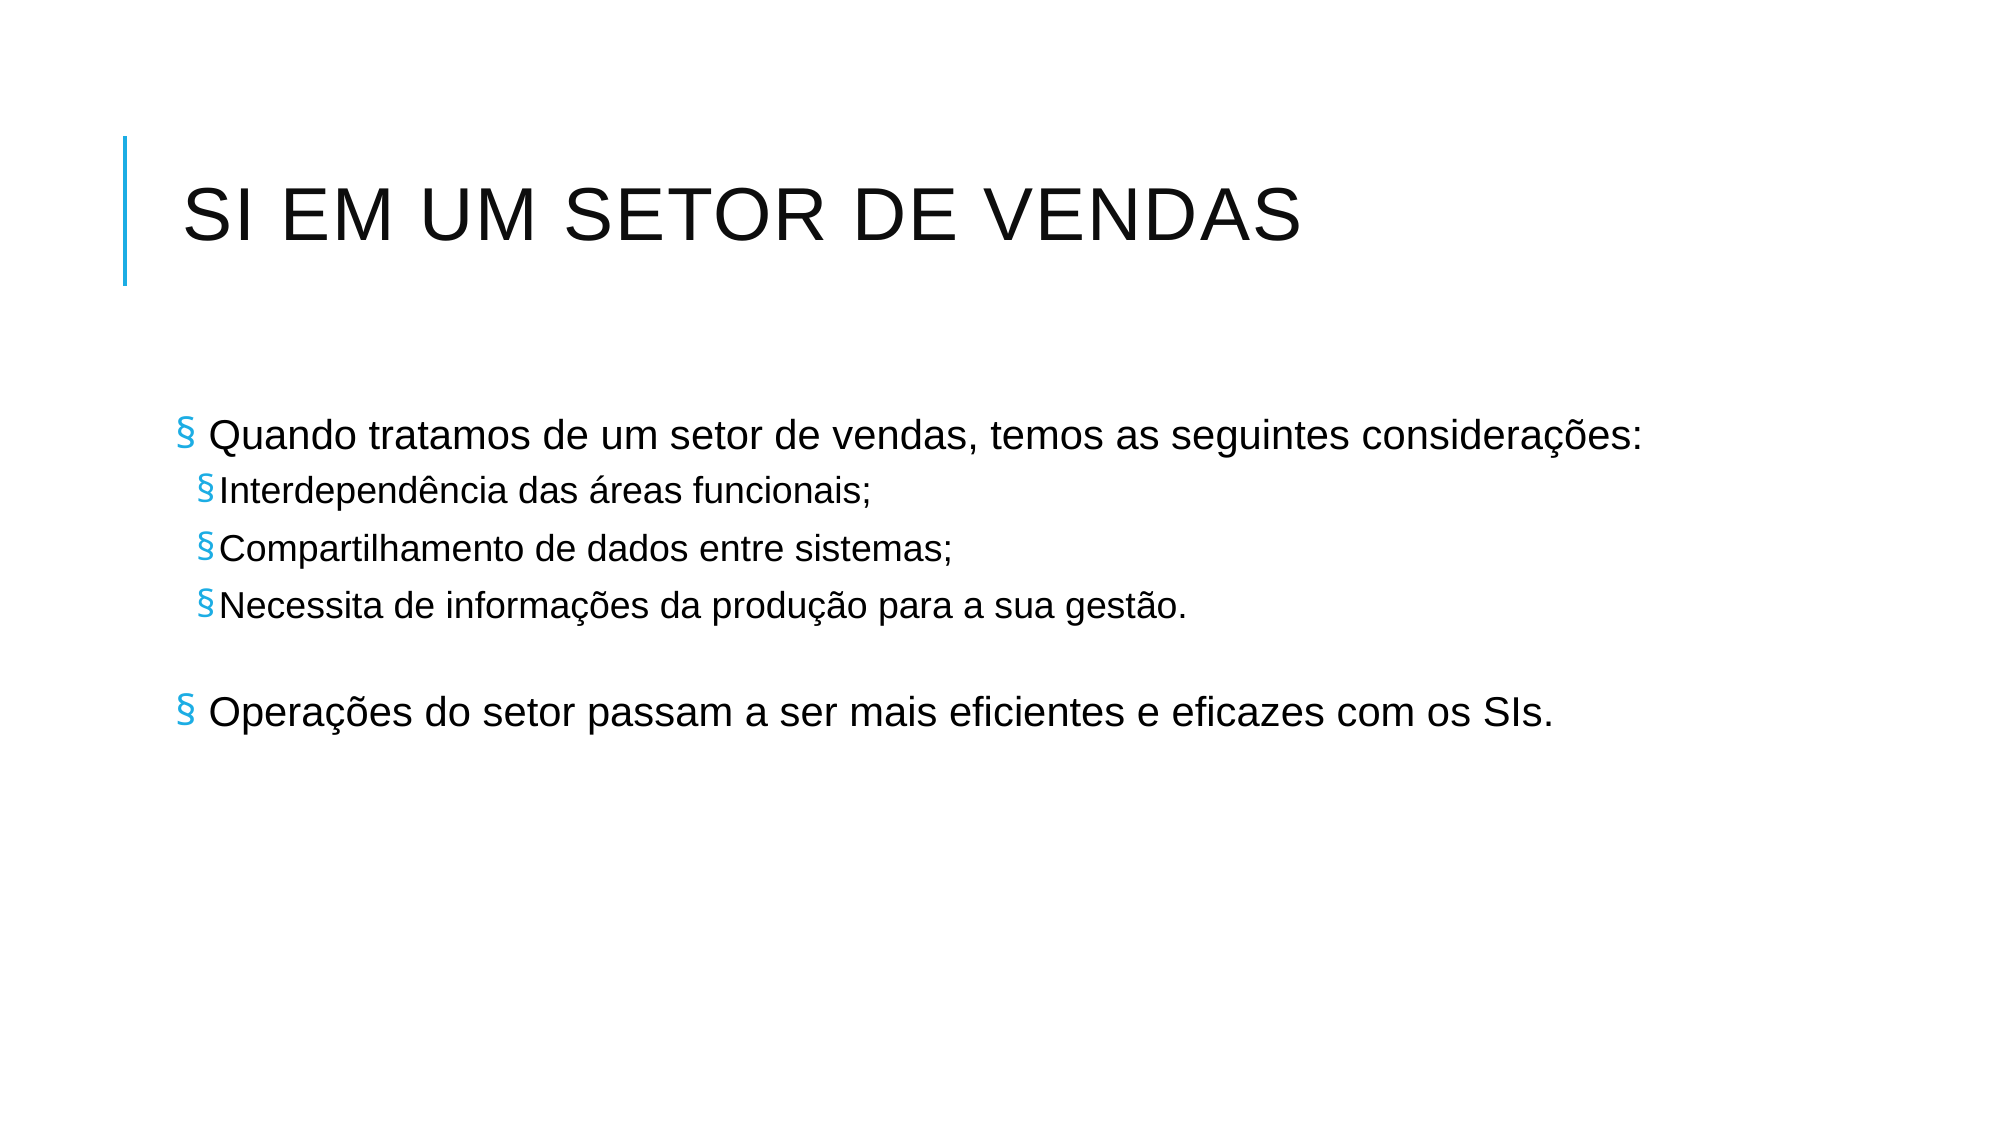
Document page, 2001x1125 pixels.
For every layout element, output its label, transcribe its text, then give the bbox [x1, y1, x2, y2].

title SI EM UM SETOR DE VENDAS [168, 96, 1763, 342]
list Quando tratamos de um setor de vendas, temos as seguintes considerações: Interdependência das áreas funcionais; Compartilhamento de dados entre sistemas; Necessita de informações da produção para a sua gestão. Operações do setor passam a ser mais eficientes e eficazes com os SIs. [168, 375, 1749, 1035]
